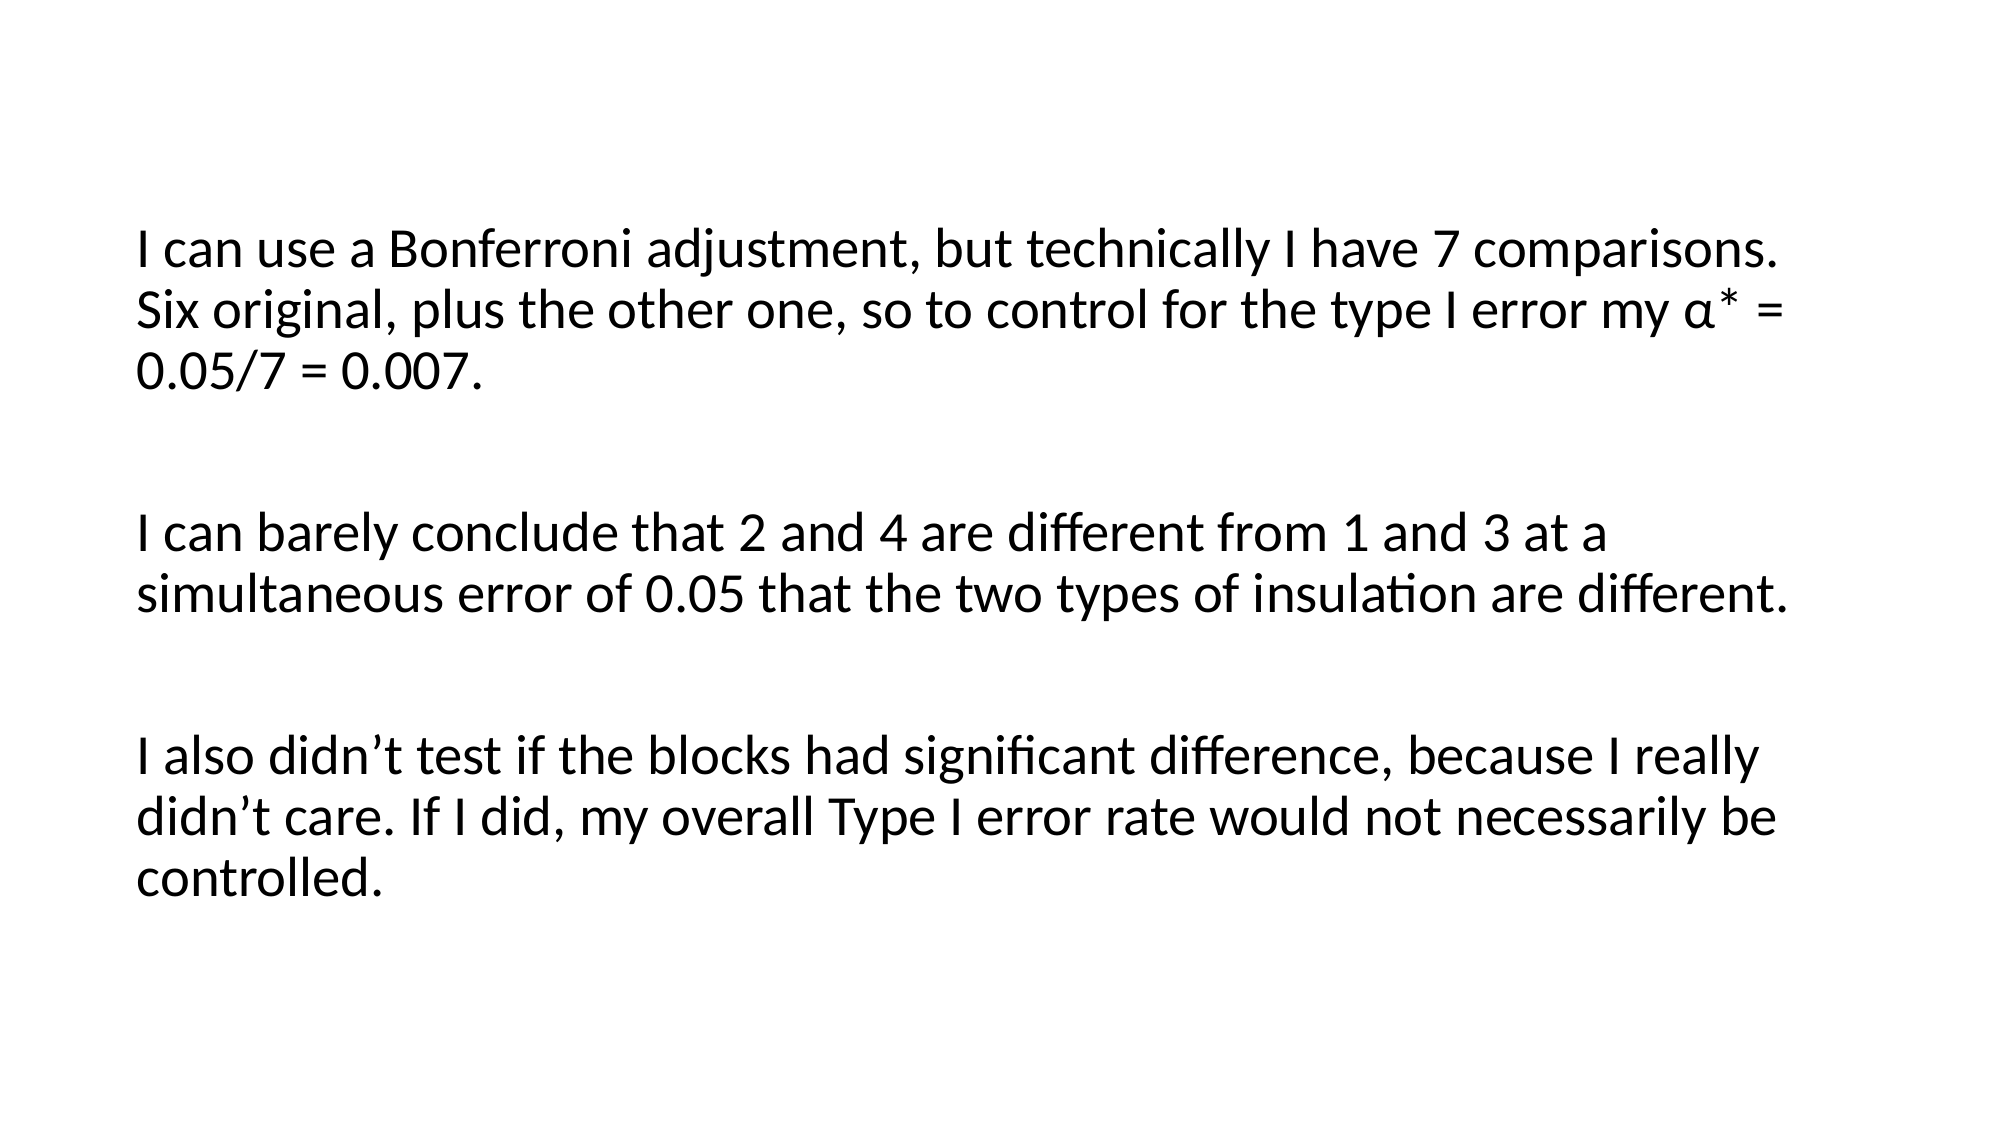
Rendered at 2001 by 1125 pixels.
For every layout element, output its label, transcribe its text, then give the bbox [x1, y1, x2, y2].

list I can use a Bonferroni adjustment, but technically I have 7 comparisons. Six original, plus the other one, so to control for the type I error my α* = 0.05/7 = 0.007. I can barely conclude that 2 and 4 are different from 1 and 3 at a simultaneous error of 0.05 that the two types of insulation are different. I also didn’t test if the blocks had significant difference, because I really didn’t care. If I did, my overall Type I error rate would not necessarily be controlled. [121, 211, 1847, 925]
